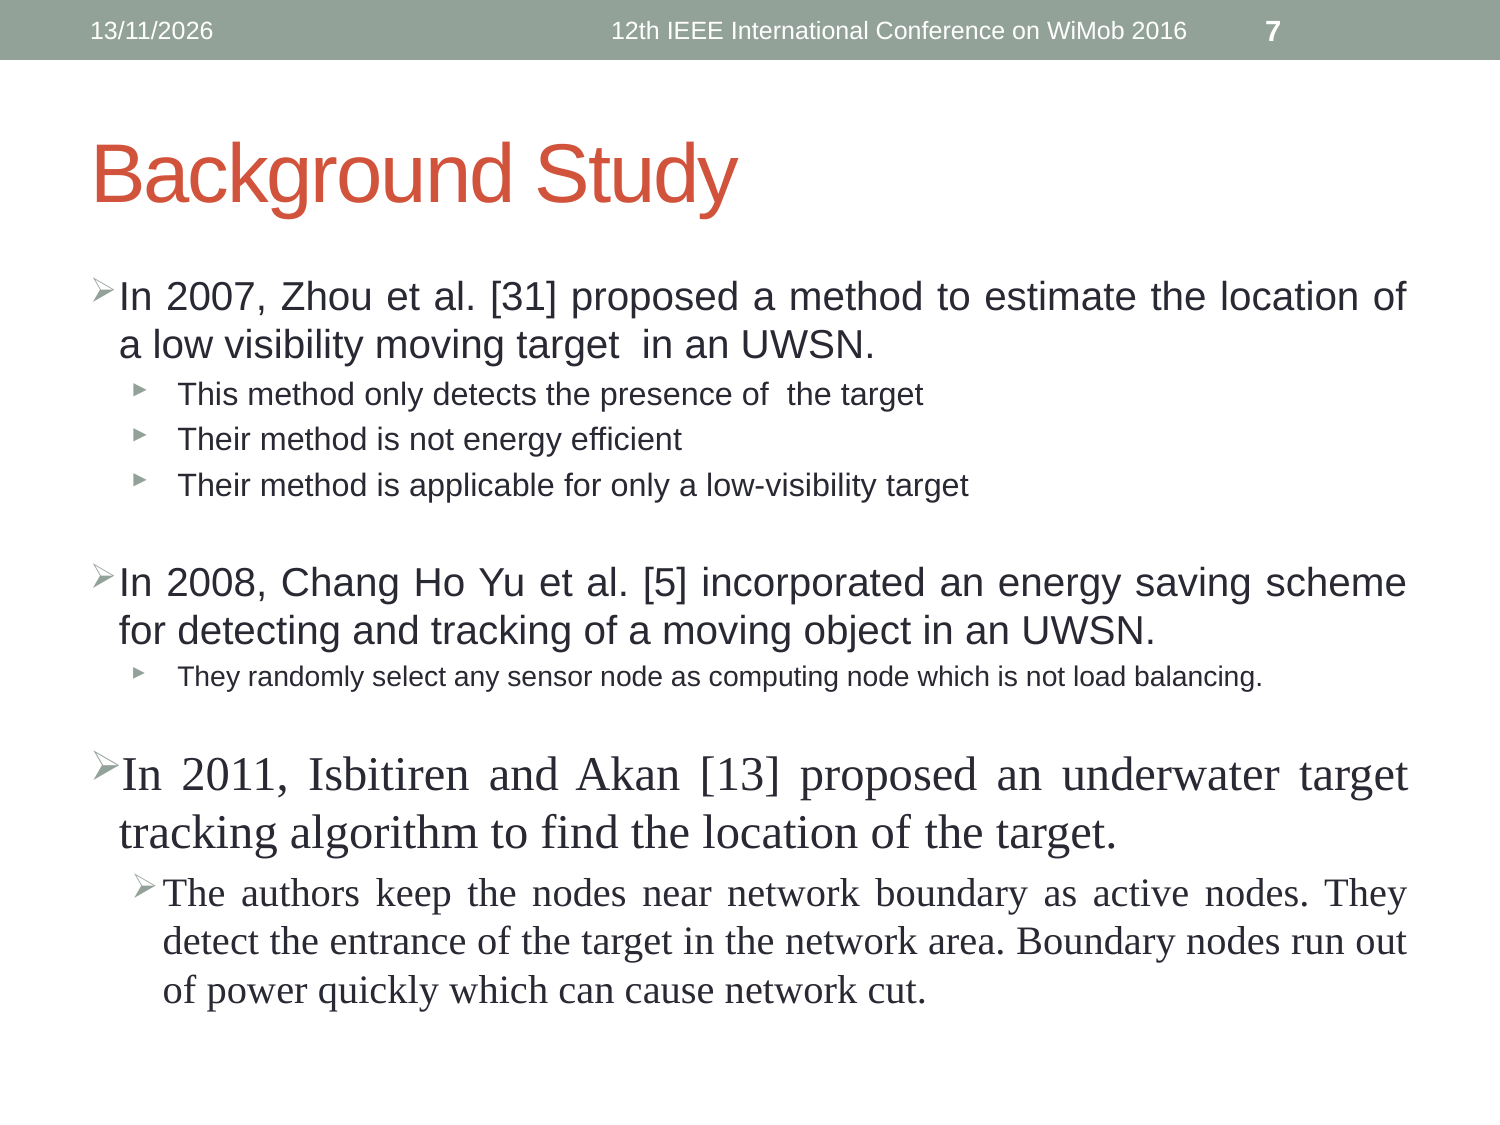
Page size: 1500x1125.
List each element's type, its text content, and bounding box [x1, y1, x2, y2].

footer 12th IEEE International Conference on WiMob 2016 [562, 3, 1238, 57]
title Background Study [75, 87, 1425, 250]
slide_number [75, 3, 550, 57]
slide_number 7 [1250, 3, 1425, 57]
list In 2007, Zhou et al. [31] proposed a method to estimate the location of a low visibility moving target in an UWSN. This method only detects the presence of the target Their method is not energy efficient Their method is applicable for only a low-visibility target In 2008, Chang Ho Yu et al. [5] incorporated an energy saving scheme for detecting and tracking of a moving object in an UWSN. They randomly select any sensor node as computing node which is not load balancing. In 2011, Isbitiren and Akan [13] proposed an underwater target tracking algorithm to find the location of the target. The authors keep the nodes near network boundary as active nodes. They detect the entrance of the target in the network area. Boundary nodes run out of power quickly which can cause network cut. [75, 262, 1425, 1024]
